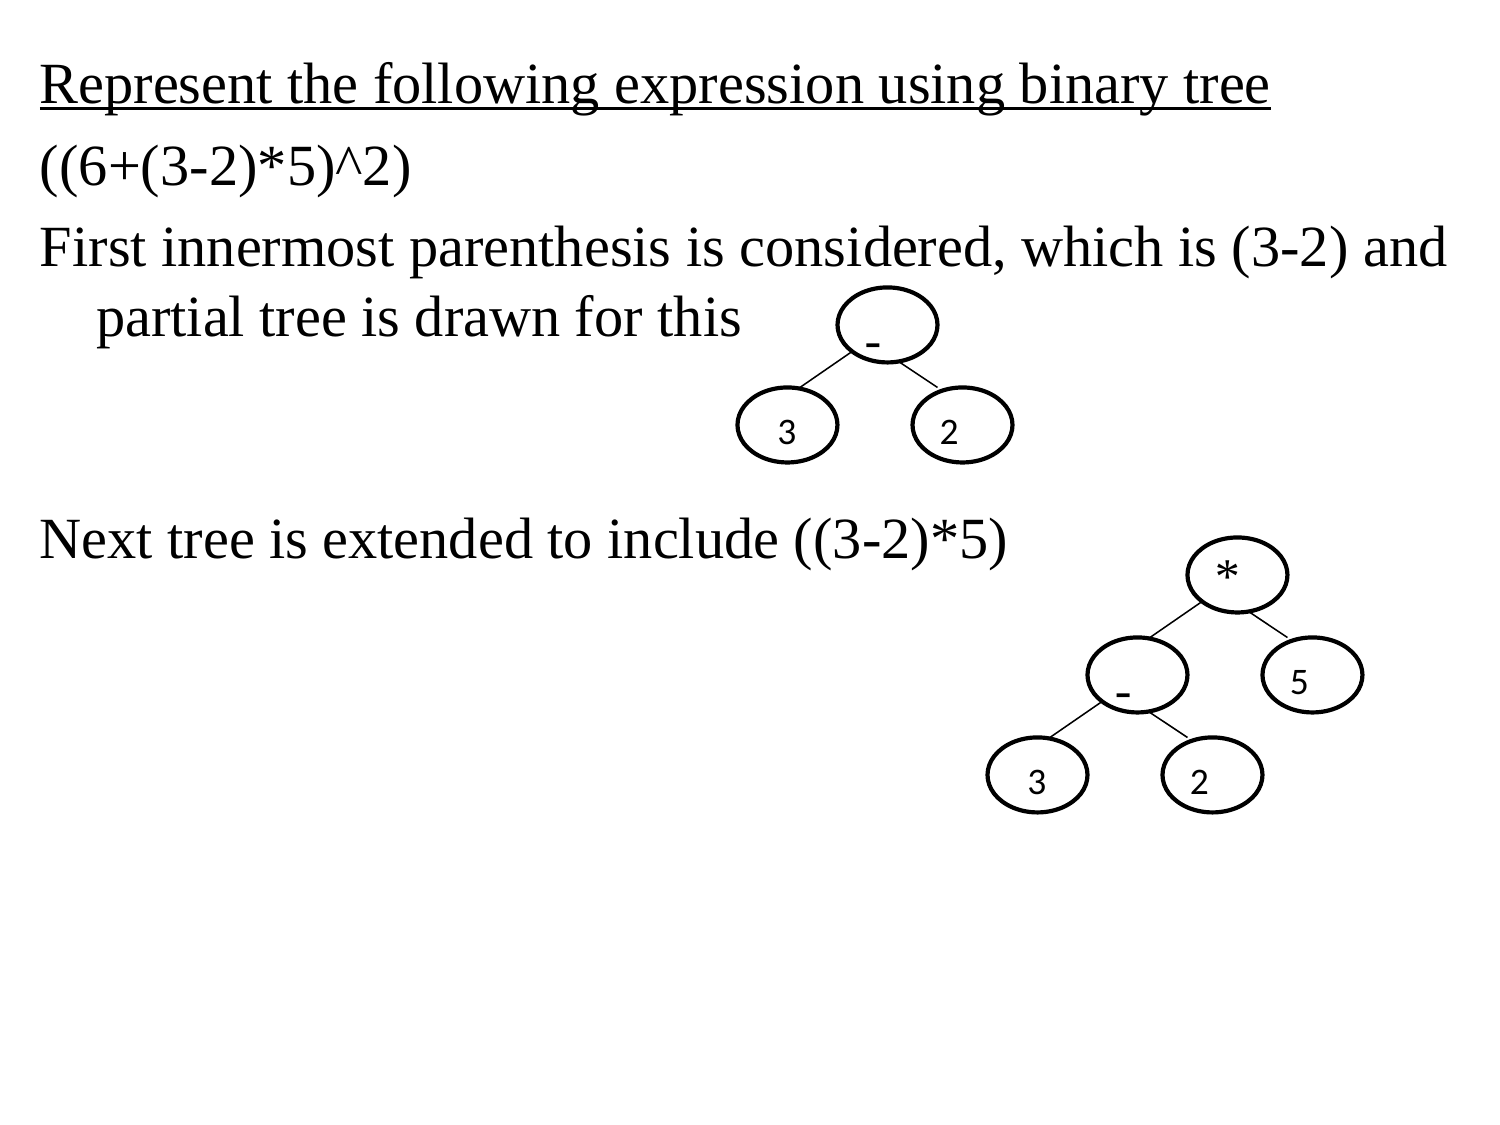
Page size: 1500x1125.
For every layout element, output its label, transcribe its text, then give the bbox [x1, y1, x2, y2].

text_box [1085, 635, 1153, 702]
text_box - [1099, 649, 1175, 725]
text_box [1249, 612, 1288, 638]
text_box 5 [1274, 649, 1350, 710]
text_box [1260, 635, 1365, 703]
text_box [835, 285, 940, 353]
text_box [1057, 693, 1095, 746]
text_box [1185, 548, 1199, 602]
text_box [735, 385, 803, 460]
text_box [938, 460, 987, 465]
text_box * [1199, 536, 1275, 612]
text_box [1160, 735, 1265, 803]
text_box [1149, 712, 1188, 738]
text_box [910, 385, 1015, 453]
text_box [1275, 547, 1290, 603]
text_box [807, 343, 845, 396]
text_box [1188, 810, 1237, 815]
text_box 3 [762, 399, 838, 460]
text_box 2 [1174, 749, 1250, 810]
text_box - [849, 299, 925, 375]
text_box [1175, 655, 1190, 703]
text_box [1157, 593, 1195, 646]
list Represent the following expression using binary tree ((6+(3-2)*5)^2) First innermost parenthesis is considered, which is (3-2) and partial tree is drawn for this Next tree is extended to include ((3-2)*5) [24, 37, 1475, 1113]
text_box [899, 362, 938, 388]
text_box 3 [1012, 749, 1088, 810]
text_box [985, 735, 1053, 810]
text_box [763, 460, 812, 465]
text_box [1288, 710, 1337, 715]
text_box [1013, 810, 1062, 815]
text_box 2 [924, 399, 1000, 460]
